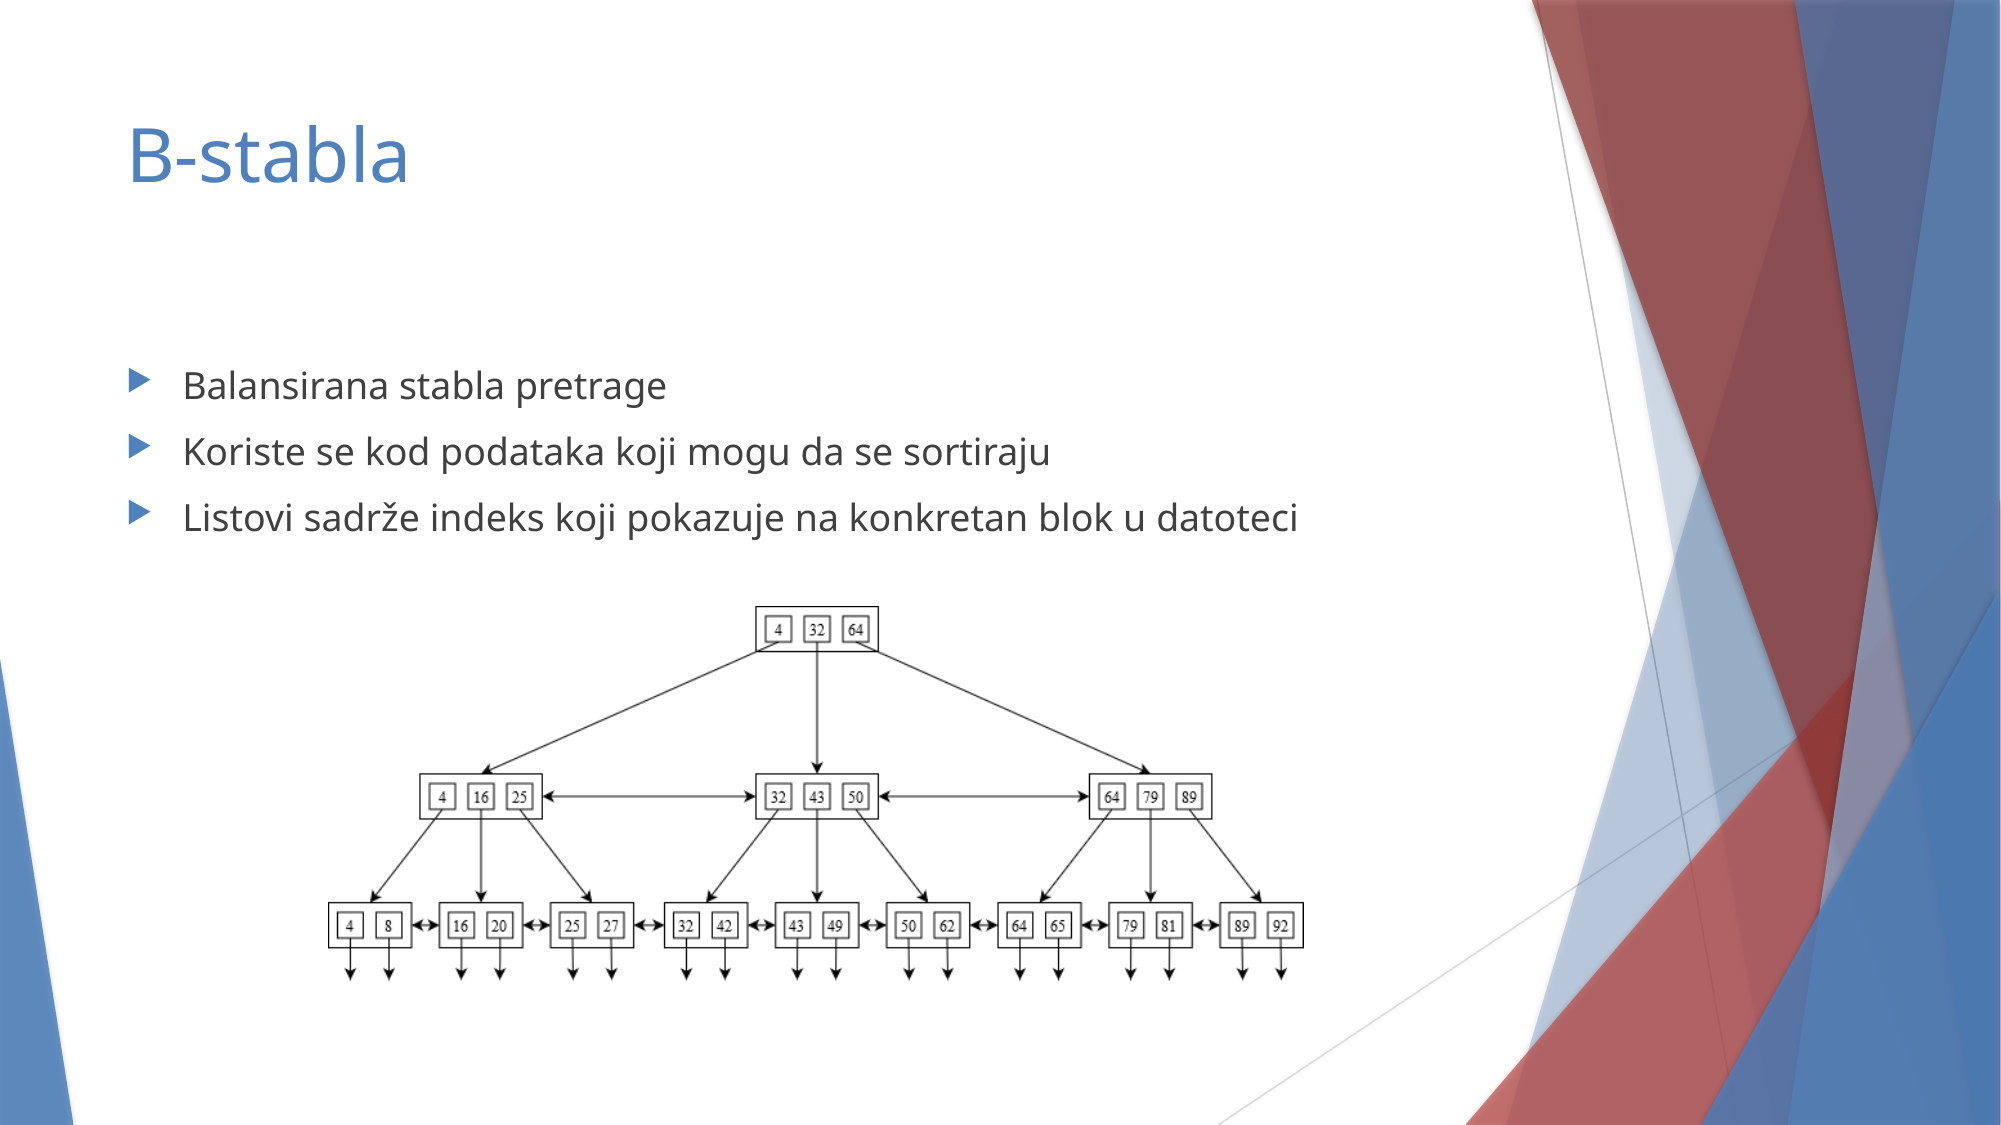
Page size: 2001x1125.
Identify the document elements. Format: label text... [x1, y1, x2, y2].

title B-stabla [111, 99, 1522, 317]
picture [328, 605, 1305, 992]
list Balansirana stabla pretrage Koriste se kod podataka koji mogu da se sortiraju Listovi sadrže indeks koji pokazuje na konkretan blok u datoteci [111, 354, 1522, 992]
